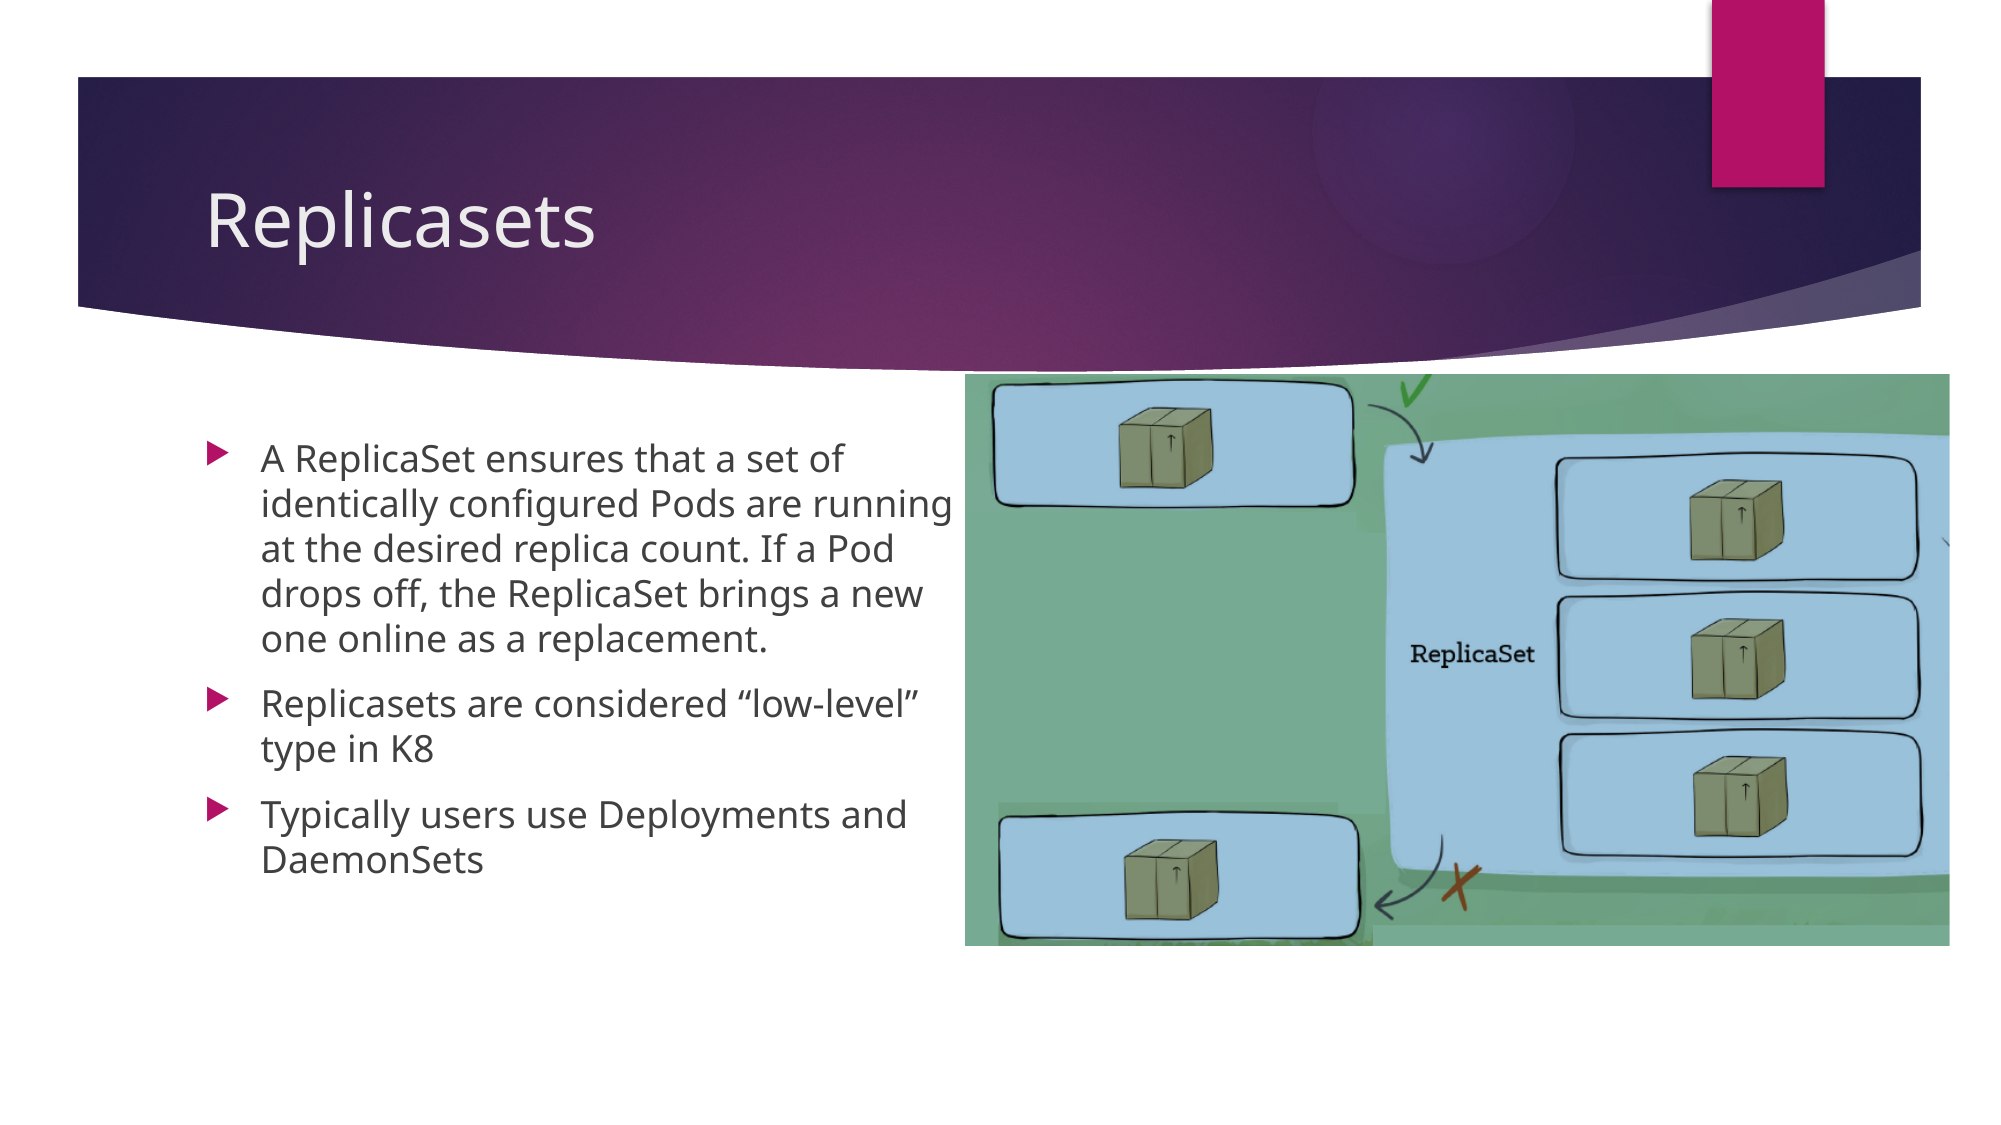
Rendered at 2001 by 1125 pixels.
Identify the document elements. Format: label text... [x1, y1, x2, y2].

title Replicasets [189, 159, 1627, 276]
list A ReplicaSet ensures that a set of identically configured Pods are running at the desired replica count. If a Pod drops off, the ReplicaSet brings a new one online as a replacement. Replicasets are considered “low-level” type in K8 Typically users use Deployments and DaemonSets [189, 427, 981, 988]
picture [964, 374, 1952, 946]
